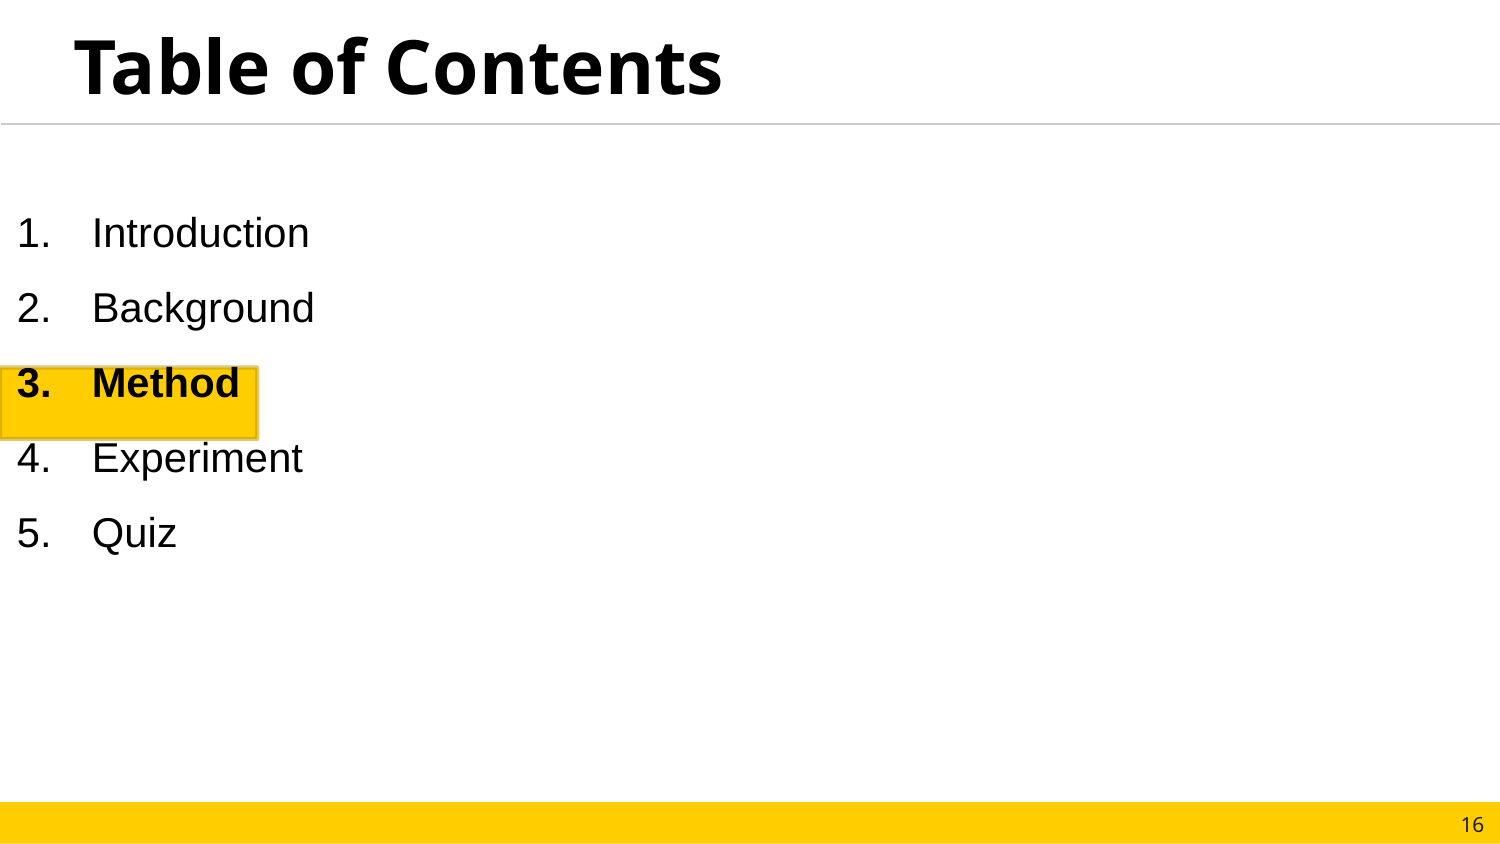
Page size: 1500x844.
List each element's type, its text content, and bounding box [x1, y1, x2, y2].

title Table of Contents [58, 26, 1442, 103]
slide_number 16 [1443, 796, 1500, 844]
text_box Introduction Background Method Experiment Quiz [2, 132, 1442, 844]
